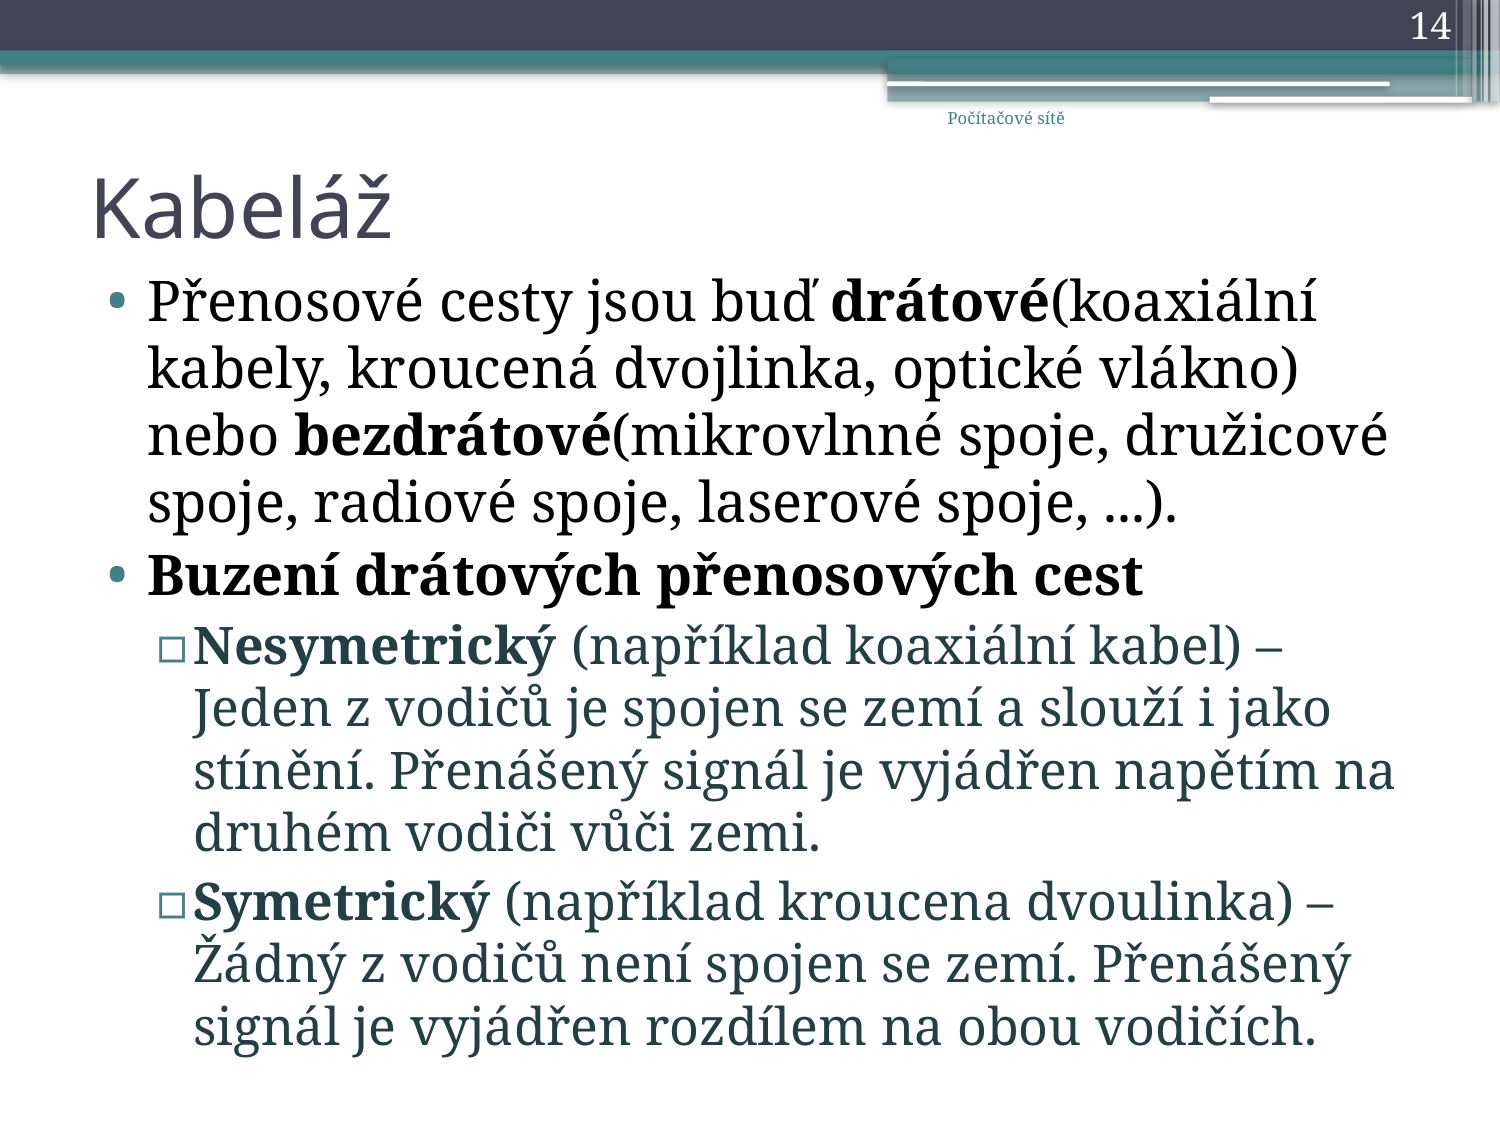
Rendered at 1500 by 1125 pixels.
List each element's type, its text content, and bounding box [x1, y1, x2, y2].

title Kabeláž [75, 128, 1425, 257]
list Přenosové cesty jsou buď drátové(koaxiální kabely, kroucená dvojlinka, optické vlákno) nebo bezdrátové(mikrovlnné spoje, družicové spoje, radiové spoje, laserové spoje, ...). Buzení drátových přenosových cest Nesymetrický (například koaxiální kabel) – Jeden z vodičů je spojen se zemí a slouží i jako stínění. Přenášený signál je vyjádřen napětím na druhém vodiči vůči zemi. Symetrický (například kroucena dvoulinka) – Žádný z vodičů není spojen se zemí. Přenášený signál je vyjádřen rozdílem na obou vodičích. [75, 257, 1425, 1079]
footer Počítačové sítě [862, 100, 1080, 176]
slide_number 14 [1341, 0, 1466, 61]
